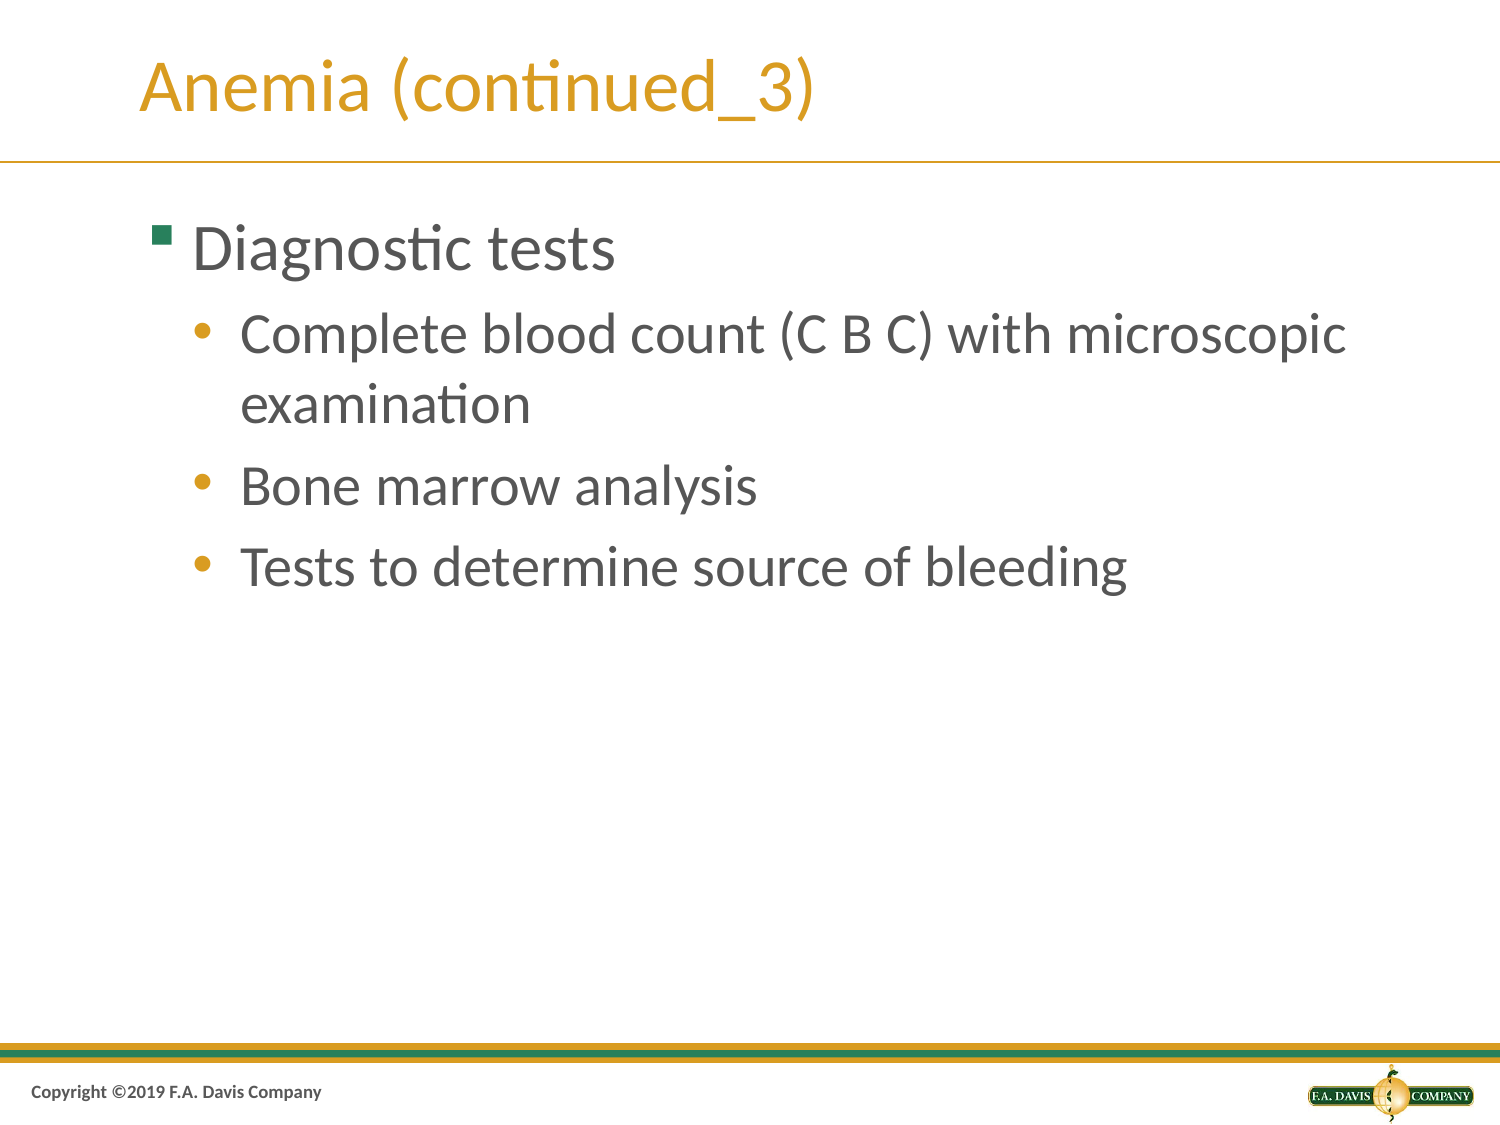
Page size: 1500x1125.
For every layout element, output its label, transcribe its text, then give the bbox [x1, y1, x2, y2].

title Anemia (continued_3) [124, 38, 1475, 136]
picture [0, 1058, 1500, 1063]
list Diagnostic tests Complete blood count (C B C) with microscopic examination Bone marrow analysis Tests to determine source of bleeding [75, 196, 1425, 864]
picture [1308, 1064, 1474, 1124]
picture [0, 1043, 1500, 1050]
